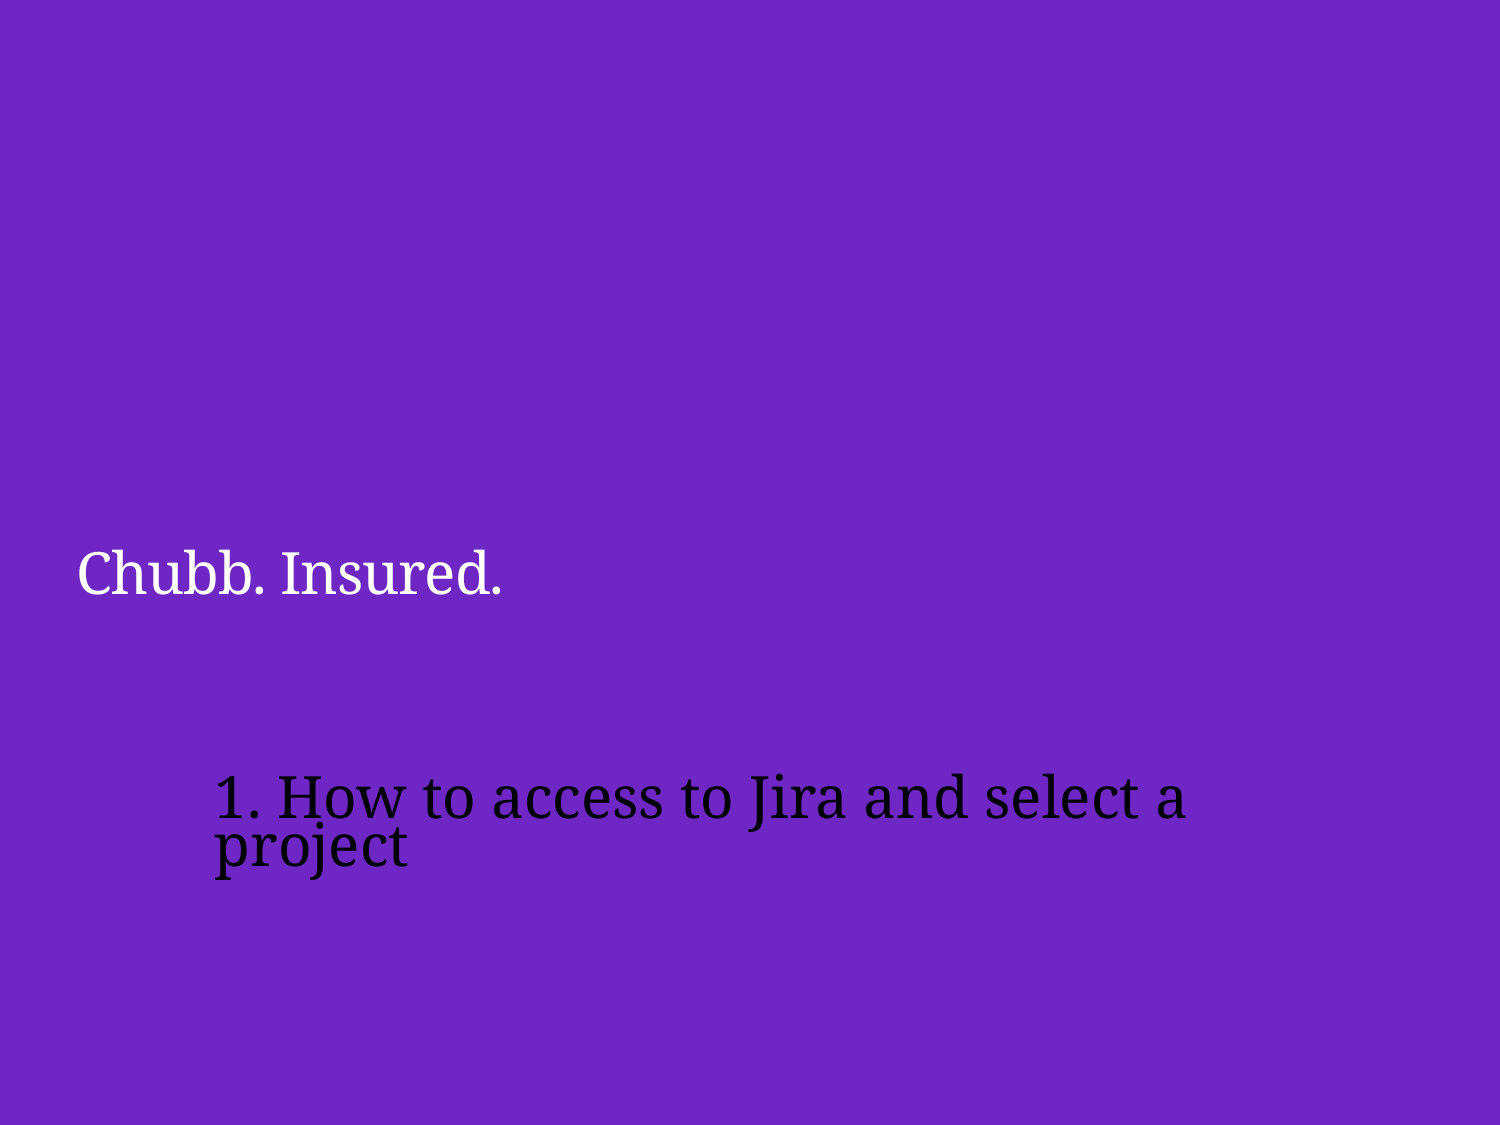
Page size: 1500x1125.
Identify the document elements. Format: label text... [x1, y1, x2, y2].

text_box 1. How to access to Jira and select a project [199, 774, 1413, 967]
